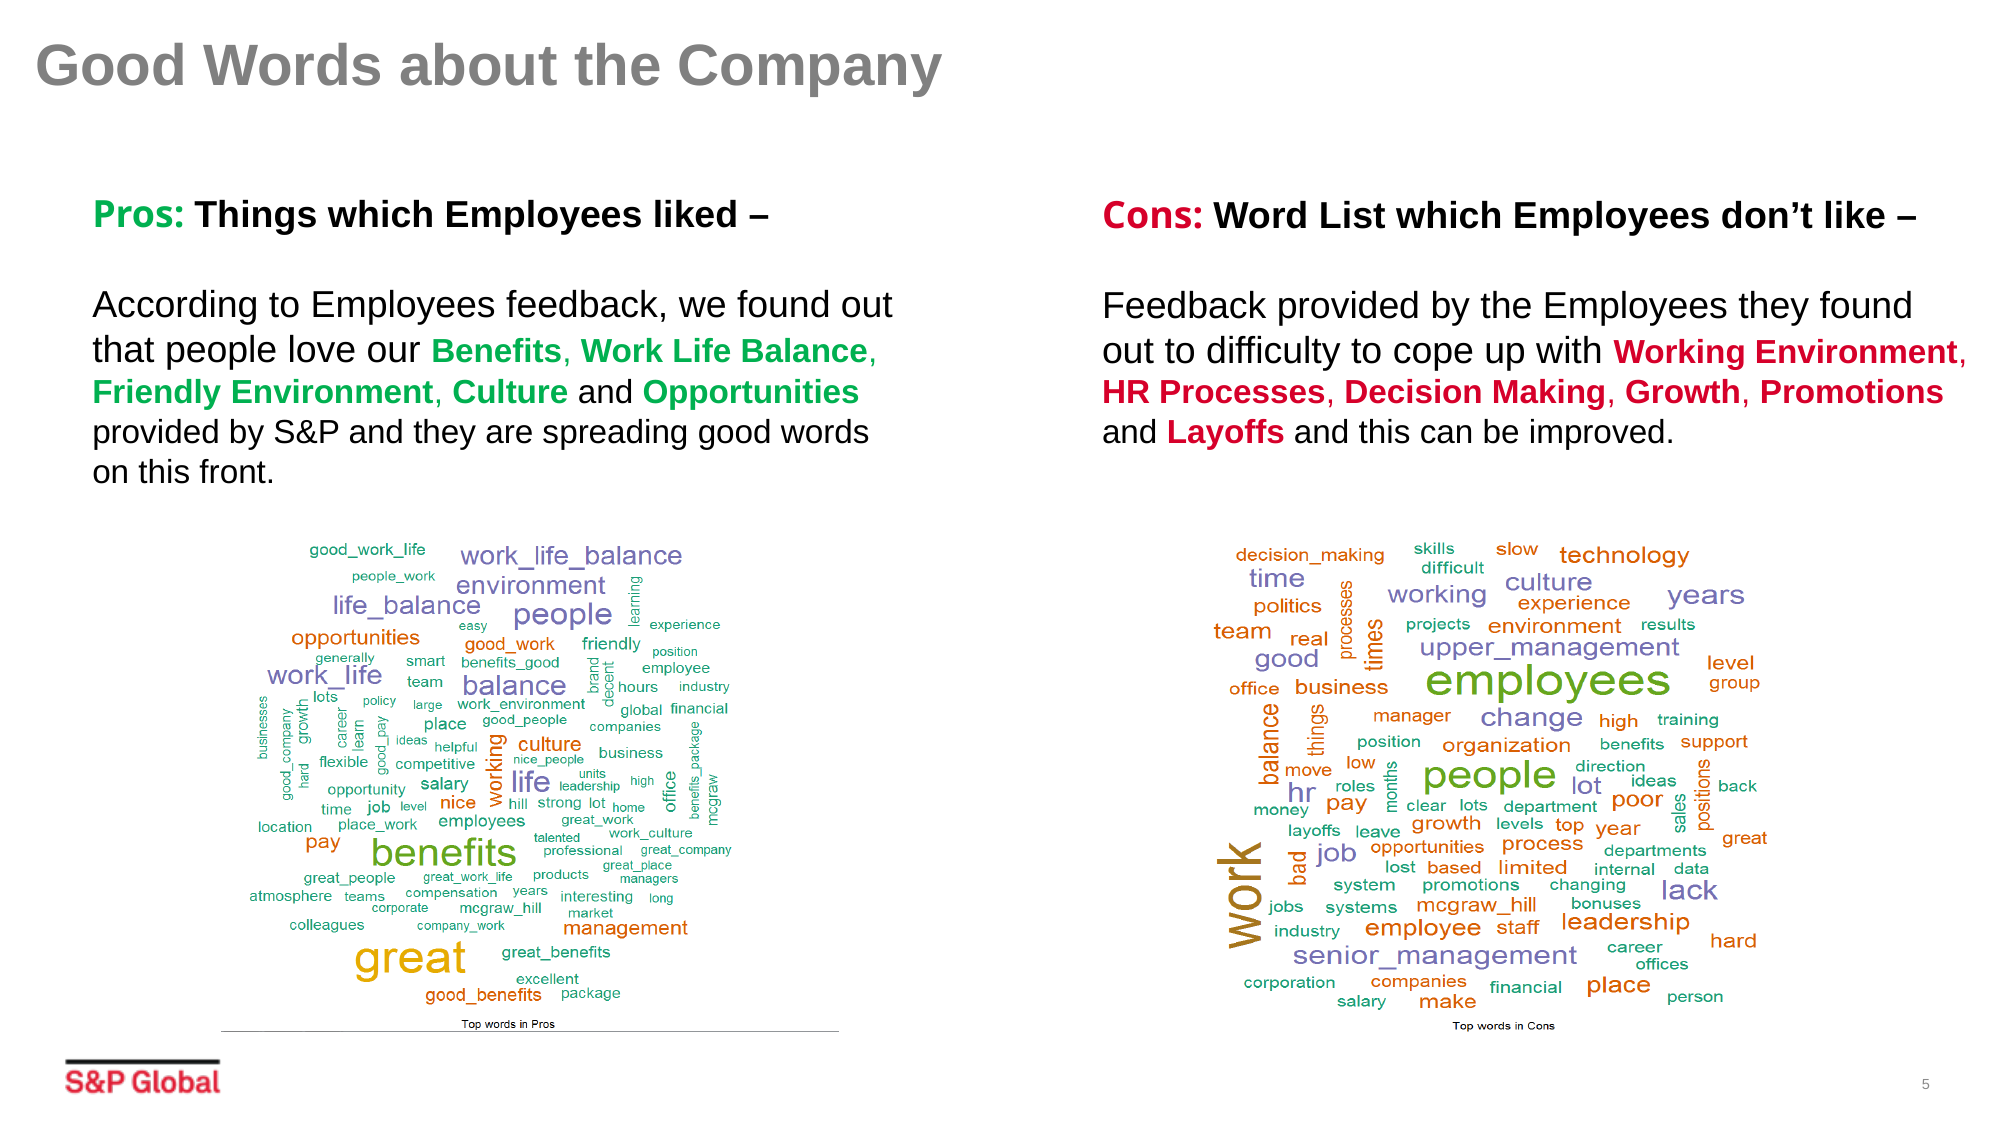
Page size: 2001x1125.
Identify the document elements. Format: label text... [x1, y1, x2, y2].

slide_number 5 [1851, 1067, 2000, 1125]
title Good Words about the Company [35, 27, 1899, 101]
text_box Pros: Things which Employees liked – According to Employees feedback, we found out that people love our Benefits, Work Life Balance, Friendly Environment, Culture and Opportunities provided by S&P and they are spreading good words on this front. [77, 183, 925, 498]
picture [42, 1057, 225, 1117]
picture [1197, 527, 1790, 1032]
text_box Cons: Word List which Employees don’t like – Feedback provided by the Employees they found out to difficulty to cope up with Working Environment, HR Processes, Decision Making, Growth, Promotions and Layoffs and this can be improved. [1087, 183, 1986, 458]
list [221, 513, 839, 1032]
